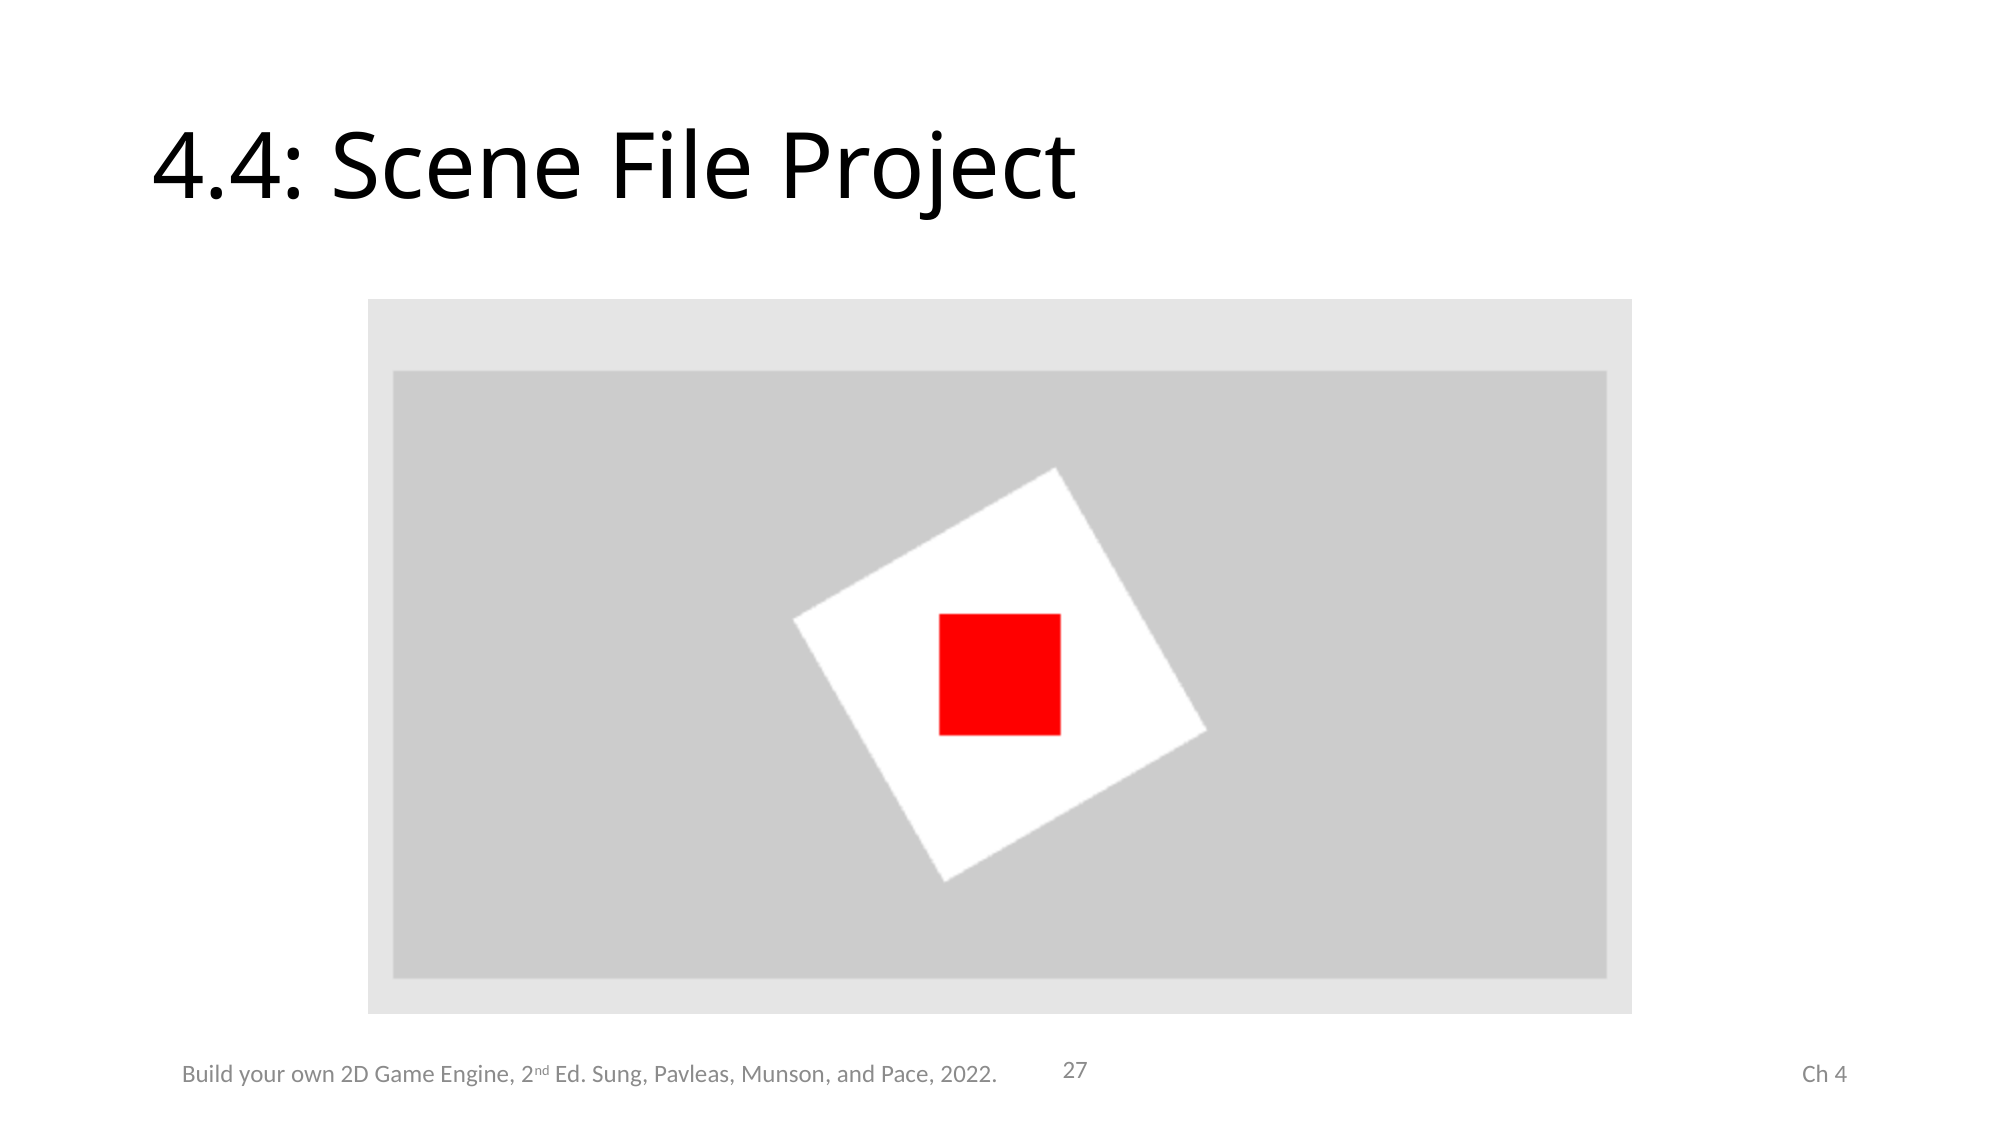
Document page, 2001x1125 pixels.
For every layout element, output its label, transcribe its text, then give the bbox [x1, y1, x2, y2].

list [368, 299, 1632, 1014]
title 4.4: Scene File Project [137, 59, 1863, 278]
